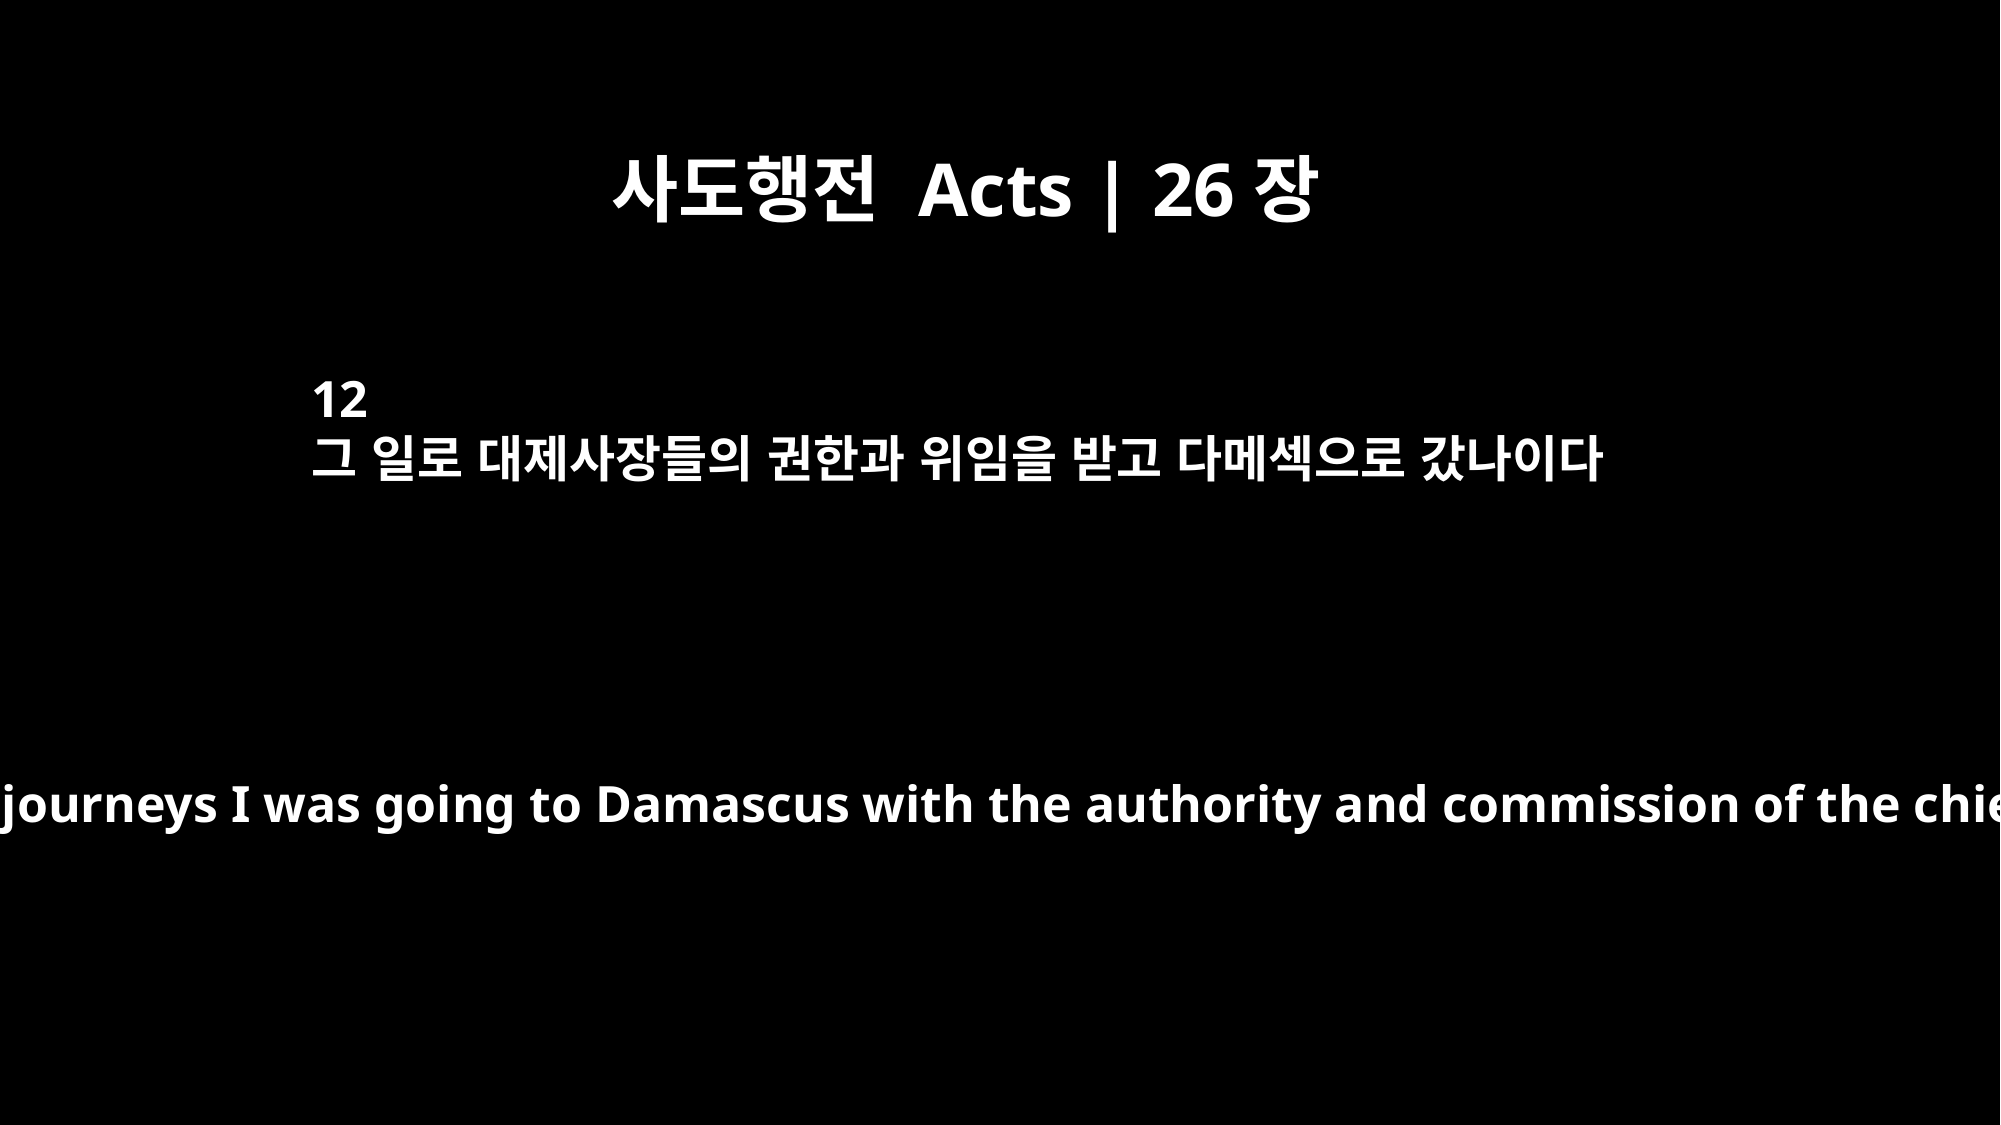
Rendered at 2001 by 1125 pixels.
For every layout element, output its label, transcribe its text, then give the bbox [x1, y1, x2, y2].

text_box "On one of these journeys I was going to Damascus with the authority and commission of the chief priests. [0, 764, 2000, 840]
text_box 사도행전 Acts | 26장 [596, 136, 1336, 239]
text_box 12 그 일로 대제사장들의 권한과 위임을 받고 다메섹으로 갔나이다 [296, 359, 1621, 495]
